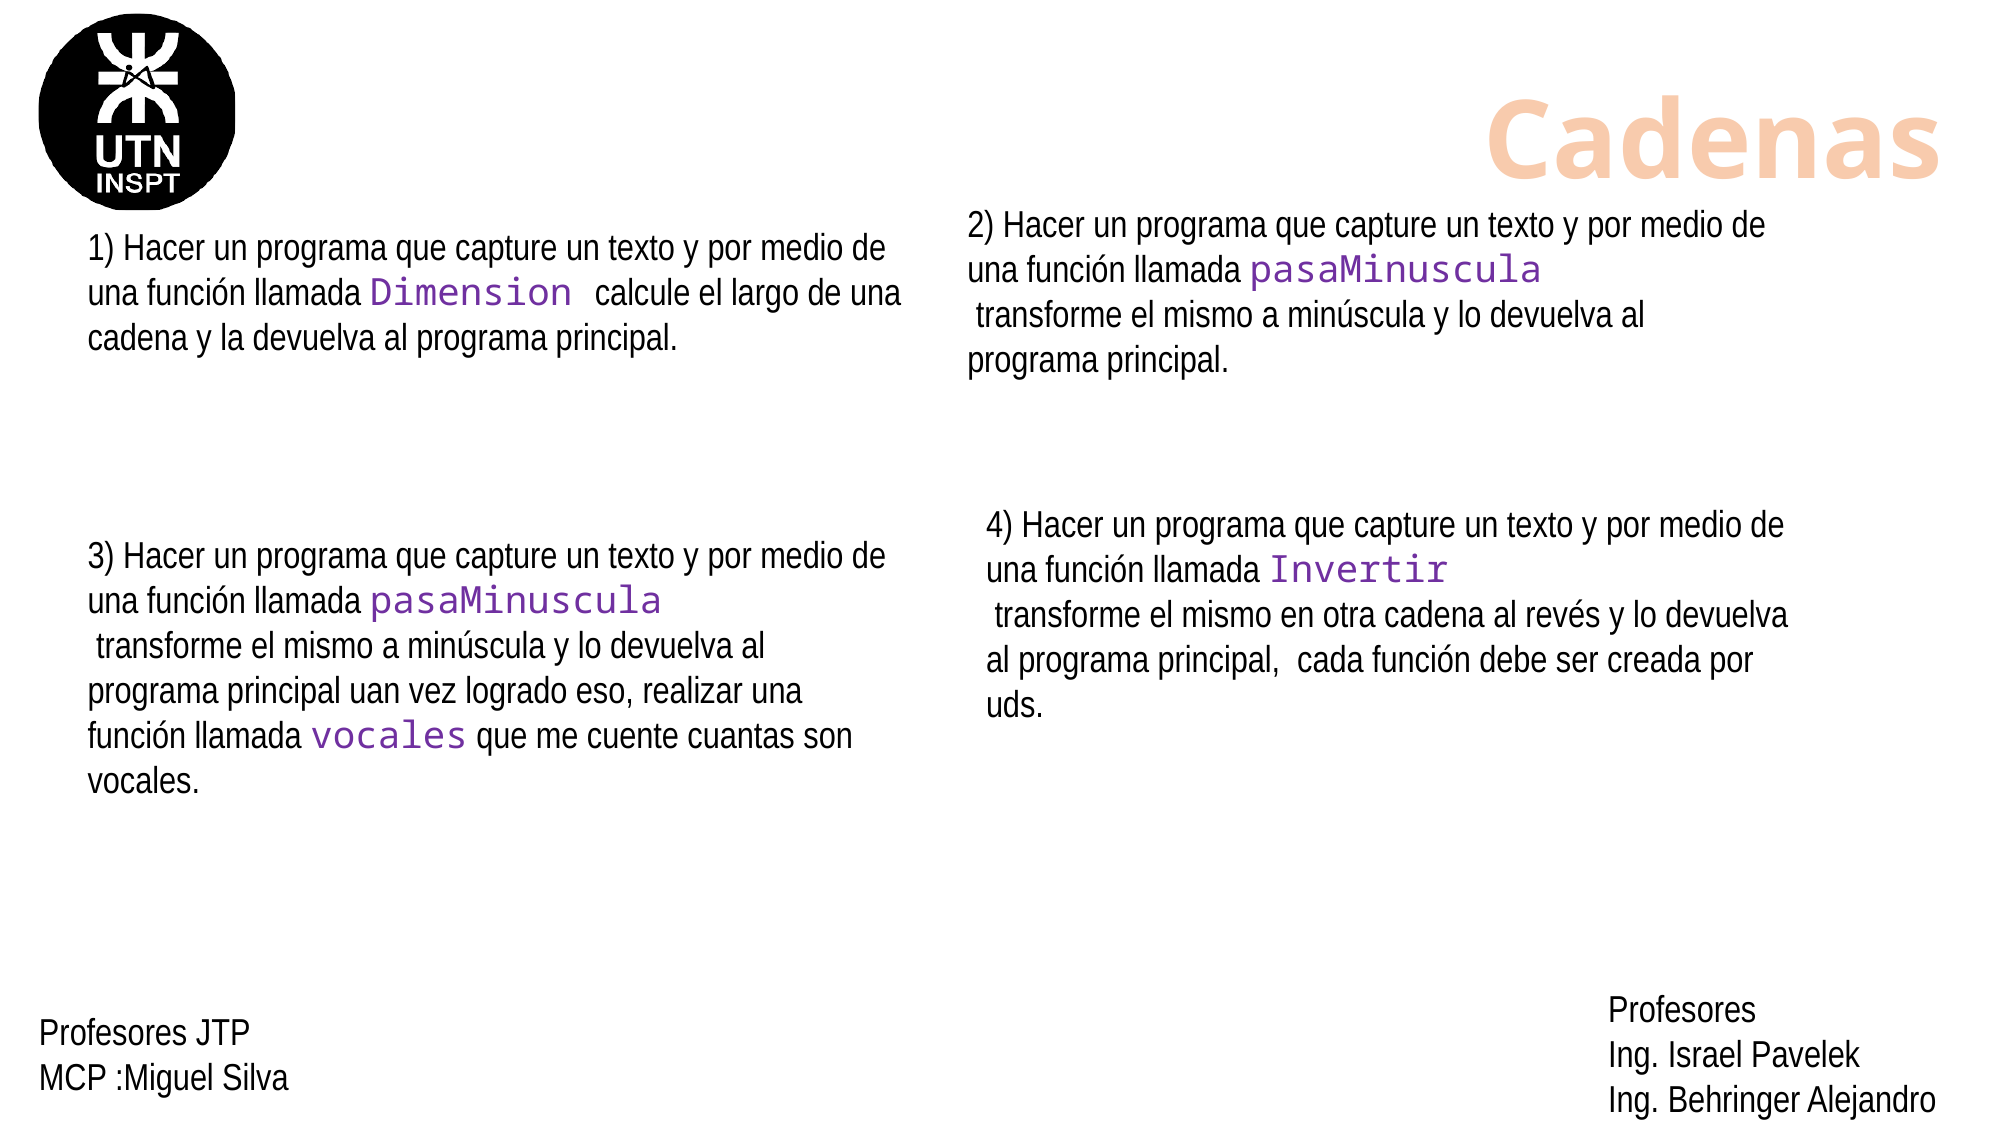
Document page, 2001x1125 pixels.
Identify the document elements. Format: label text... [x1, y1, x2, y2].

text_box 2) Hacer un programa que capture un texto y por medio de una función llamada pasaMinuscula transforme el mismo a minúscula y lo devuelva al programa principal. [952, 192, 1799, 388]
text_box 4) Hacer un programa que capture un texto y por medio de una función llamada Invertir transforme el mismo en otra cadena al revés y lo devuelva al programa principal, cada función debe ser creada por uds. [971, 492, 1817, 733]
text_box 1) Hacer un programa que capture un texto y por medio de una función llamada Dimension calcule el largo de una cadena y la devuelva al programa principal. [72, 215, 919, 366]
picture [38, 13, 236, 211]
text_box Profesores Ing. Israel Pavelek Ing. Behringer Alejandro [1593, 977, 2000, 1125]
text_box 3) Hacer un programa que capture un texto y por medio de una función llamada pasaMinuscula transforme el mismo a minúscula y lo devuelva al programa principal uan vez logrado eso, realizar una función llamada vocales que me cuente cuantas son vocales. [72, 523, 919, 809]
title Cadenas [1464, 52, 1962, 211]
text_box Profesores JTP MCP :Miguel Silva [24, 1000, 448, 1105]
